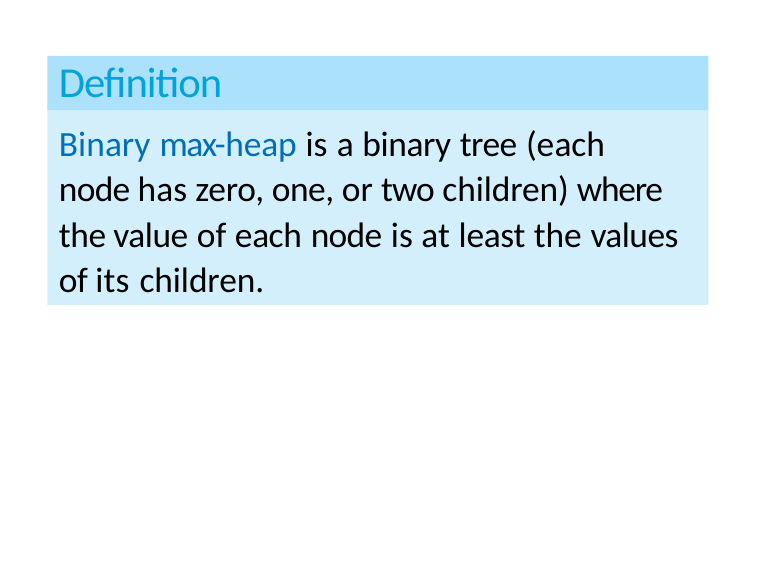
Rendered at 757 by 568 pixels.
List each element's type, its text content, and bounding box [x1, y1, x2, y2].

text_box Binary max-heap is a binary tree (each node has zero, one, or two children) where the value of each node is at least the values of its children. [56, 115, 685, 300]
text_box [47, 55, 56, 110]
text_box [224, 55, 709, 110]
title Definition [56, 52, 224, 110]
text_box [47, 110, 709, 305]
